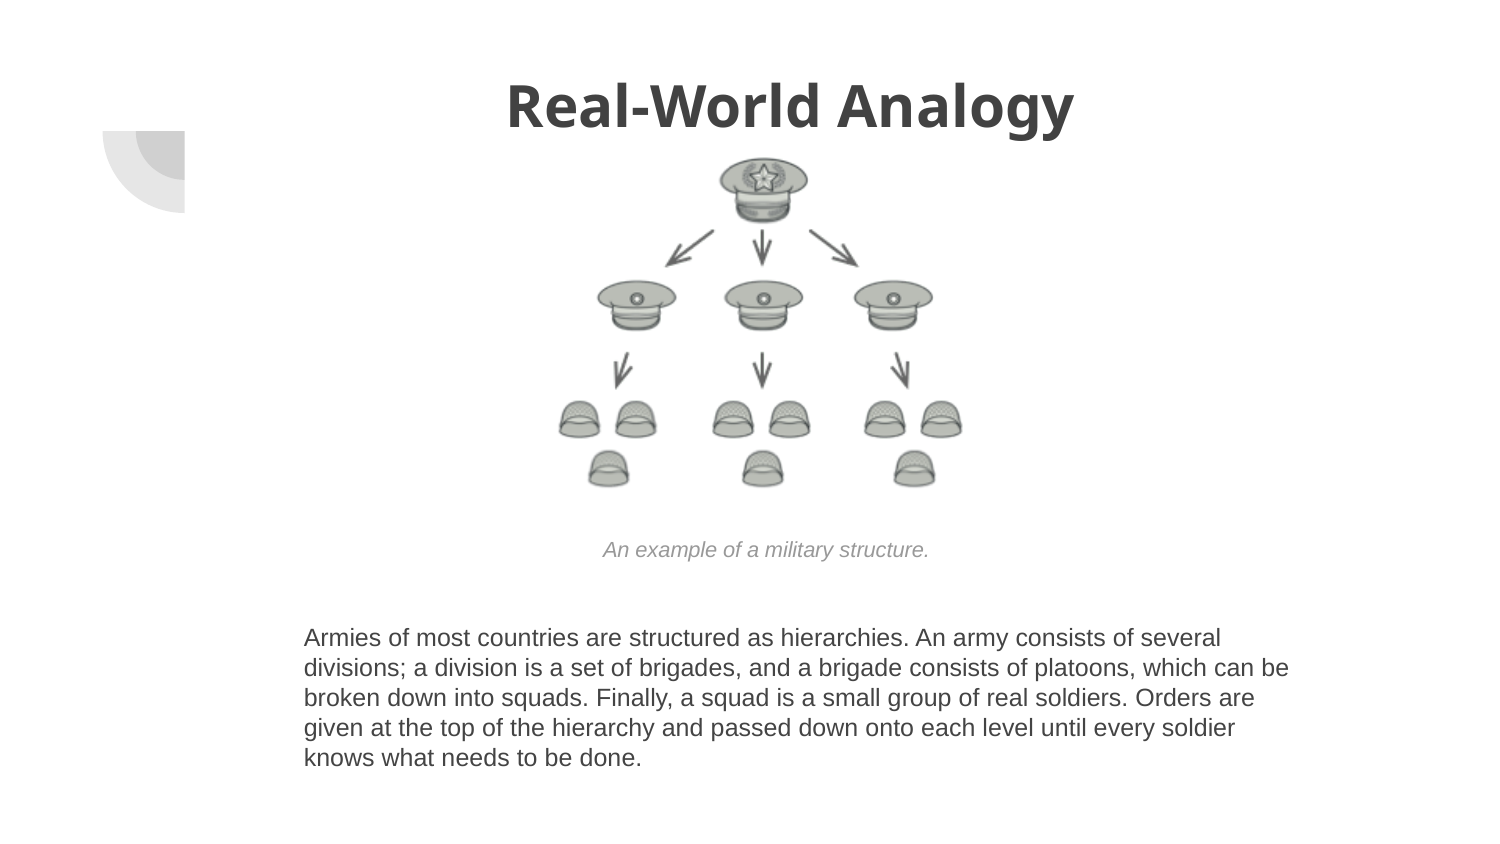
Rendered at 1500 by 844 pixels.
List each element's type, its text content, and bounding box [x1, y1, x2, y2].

picture [542, 142, 981, 503]
title Real-World Analogy [213, 54, 1368, 170]
text_box Armies of most countries are structured as hierarchies. An army consists of several divisions; a division is a set of brigades, and a brigade consists of platoons, which can be broken down into squads. Finally, a squad is a small group of real soldiers. Orders are given at the top of the hierarchy and passed down onto each level until every soldier knows what needs to be done. [288, 606, 1308, 787]
text_box An example of a military structure. [553, 522, 980, 575]
